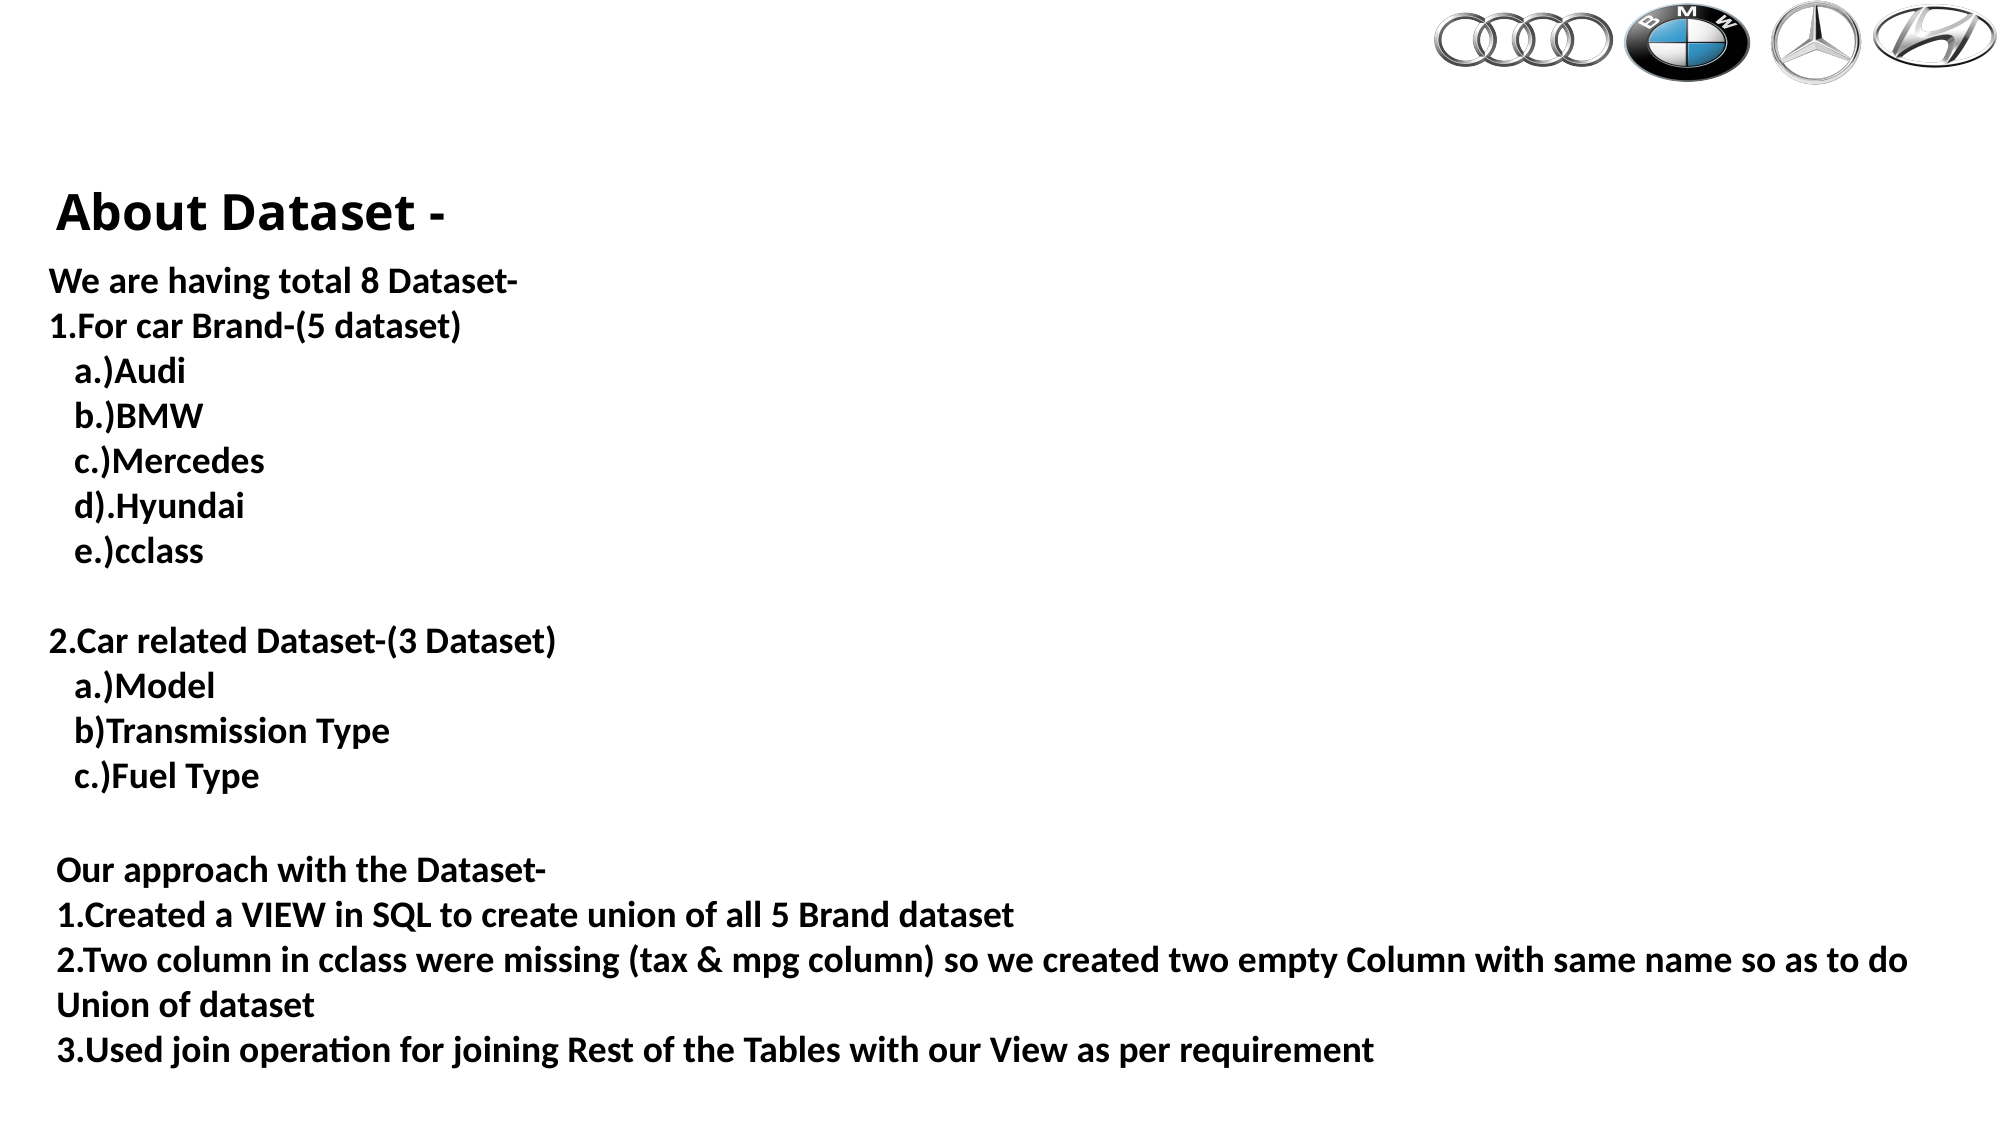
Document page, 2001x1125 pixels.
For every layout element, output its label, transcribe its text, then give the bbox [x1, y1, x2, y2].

picture [1431, 0, 1618, 100]
text_box We are having total 8 Dataset- 1.For car Brand-(5 dataset) a.)Audi b.)BMW c.)Mercedes d).Hyundai e.)cclass 2.Car related Dataset-(3 Dataset) a.)Model b)Transmission Type c.)Fuel Type [33, 248, 1936, 849]
text_box About Dataset - [41, 173, 1108, 248]
text_box Our approach with the Dataset- 1.Created a VIEW in SQL to create union of all 5 Brand dataset 2.Two column in cclass were missing (tax & mpg column) so we created two empty Column with same name so as to do Union of dataset 3.Used join operation for joining Rest of the Tables with our View as per requirement [41, 837, 1943, 1122]
picture [1621, 0, 2000, 103]
